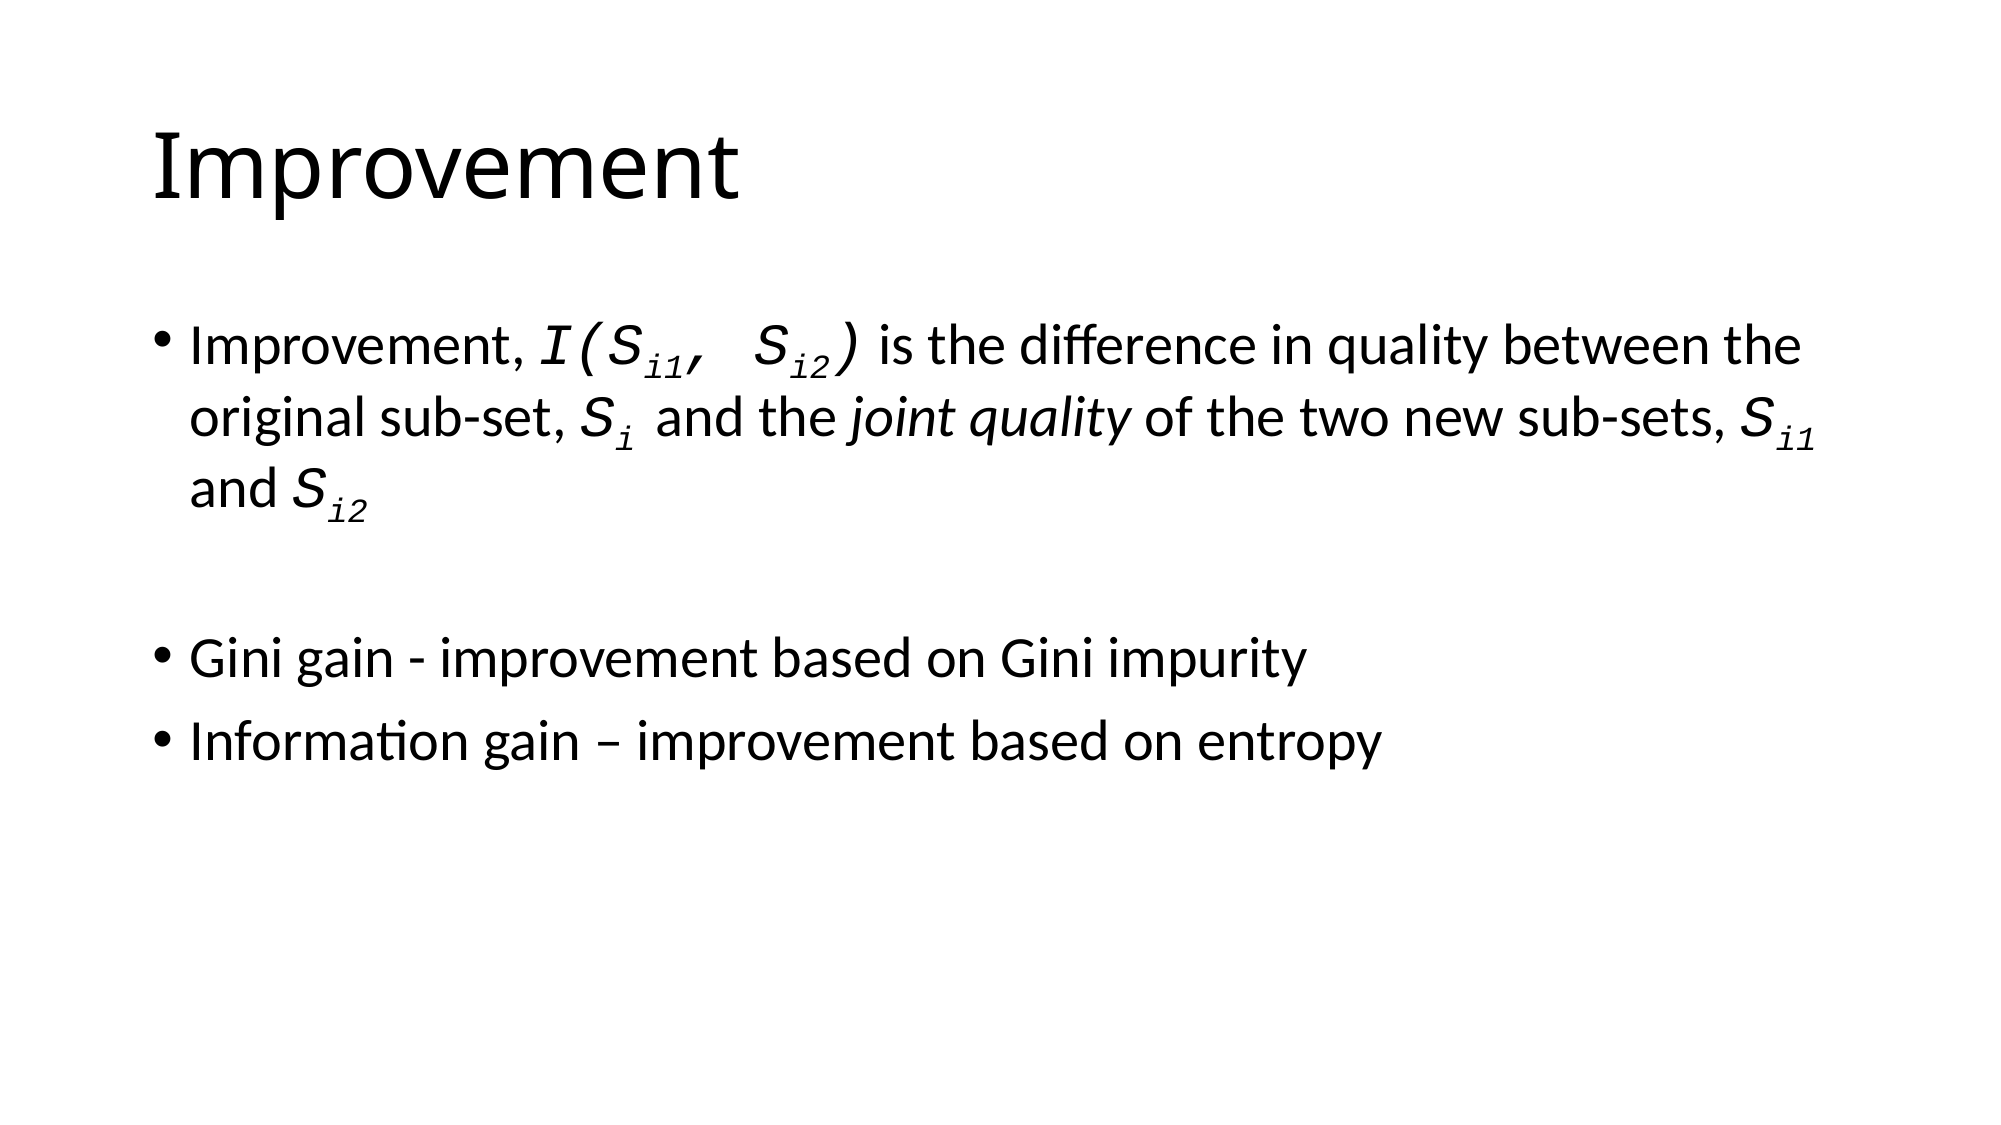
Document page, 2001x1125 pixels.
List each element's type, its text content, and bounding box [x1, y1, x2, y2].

title Improvement [137, 59, 1863, 278]
